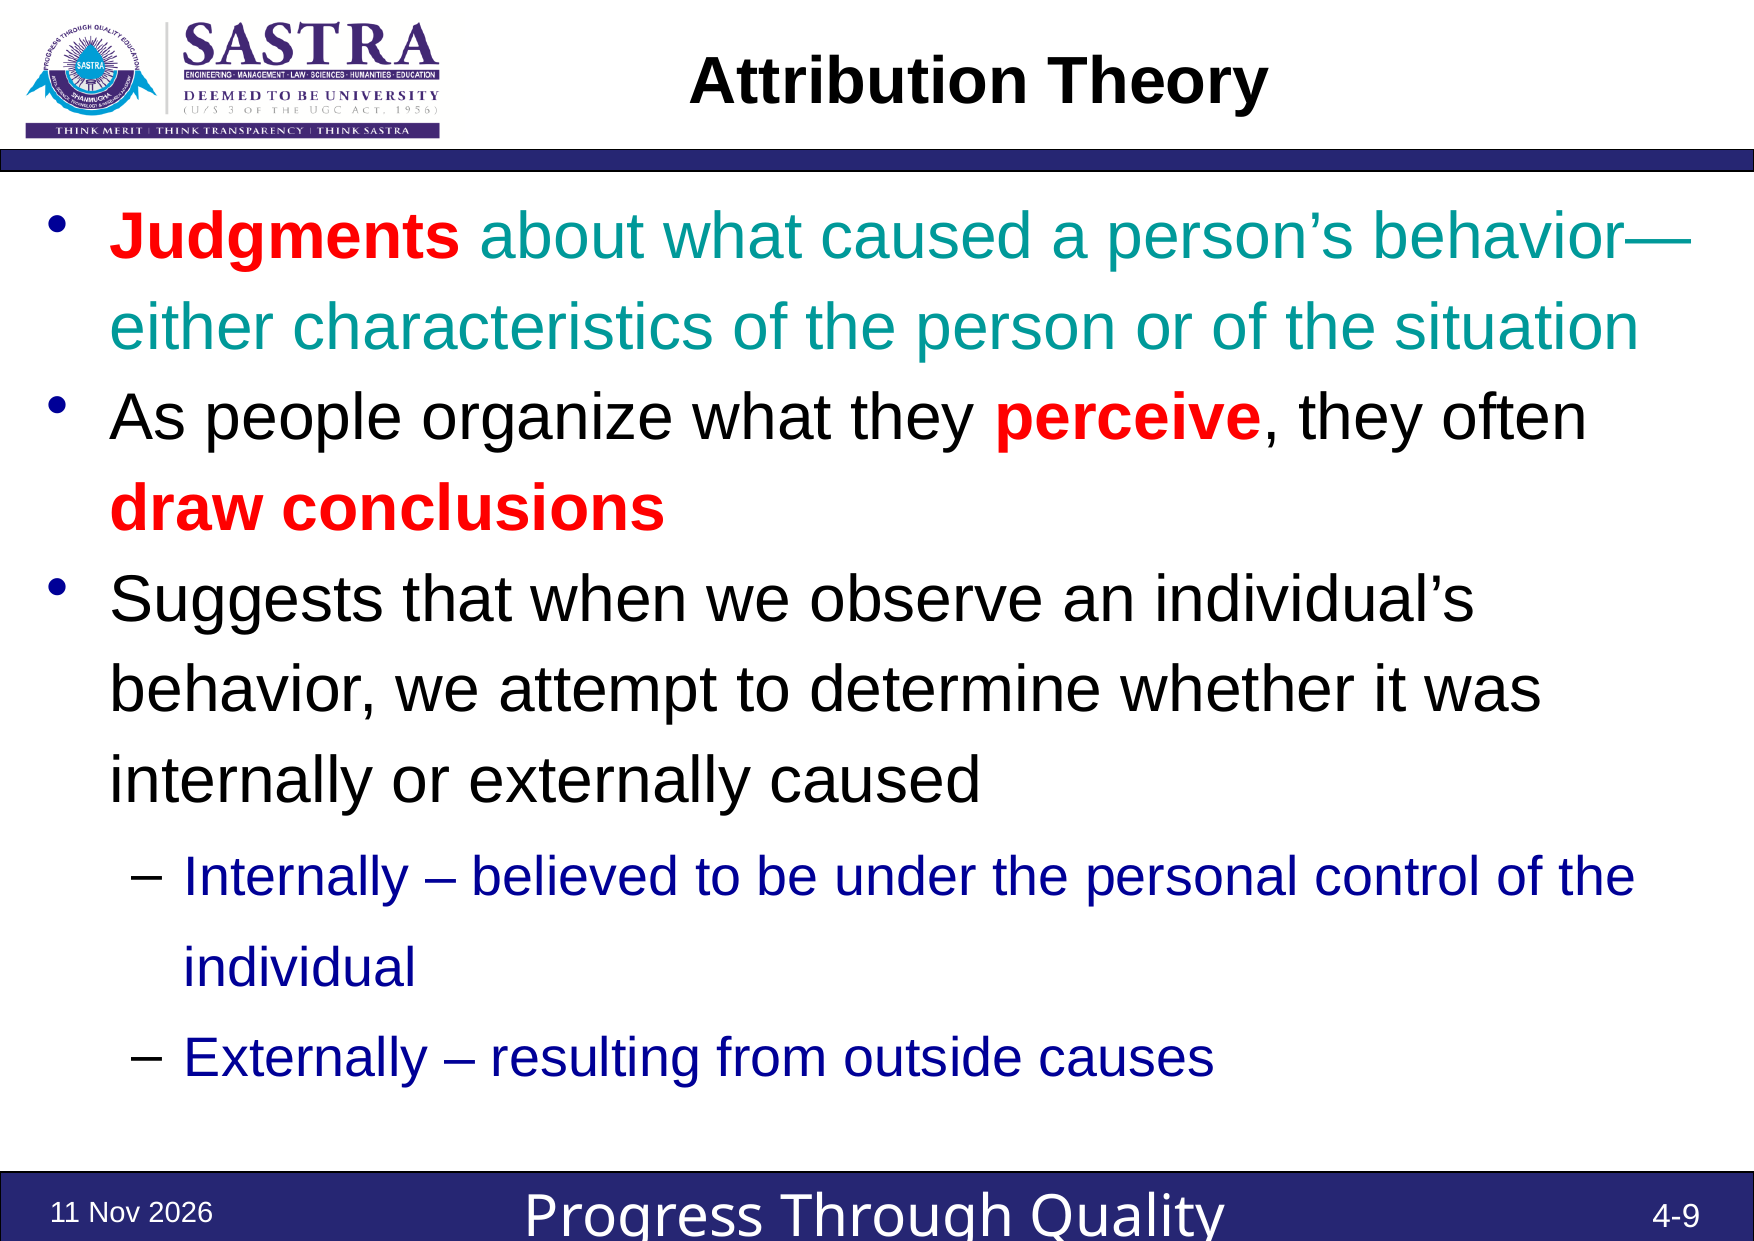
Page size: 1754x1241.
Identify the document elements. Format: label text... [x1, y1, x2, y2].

list Judgments about what caused a person’s behavior—either characteristics of the person or of the situation As people organize what they perceive, they often draw conclusions Suggests that when we observe an individual’s behavior, we attempt to determine whether it was internally or externally caused Internally – believed to be under the personal control of the individual Externally – resulting from outside causes [29, 172, 1725, 1131]
title Attribution Theory [456, 28, 1502, 127]
slide_number 4-9 [1307, 1184, 1718, 1237]
slide_number 29-Aug-24 [32, 1184, 267, 1236]
picture [0, 13, 465, 146]
